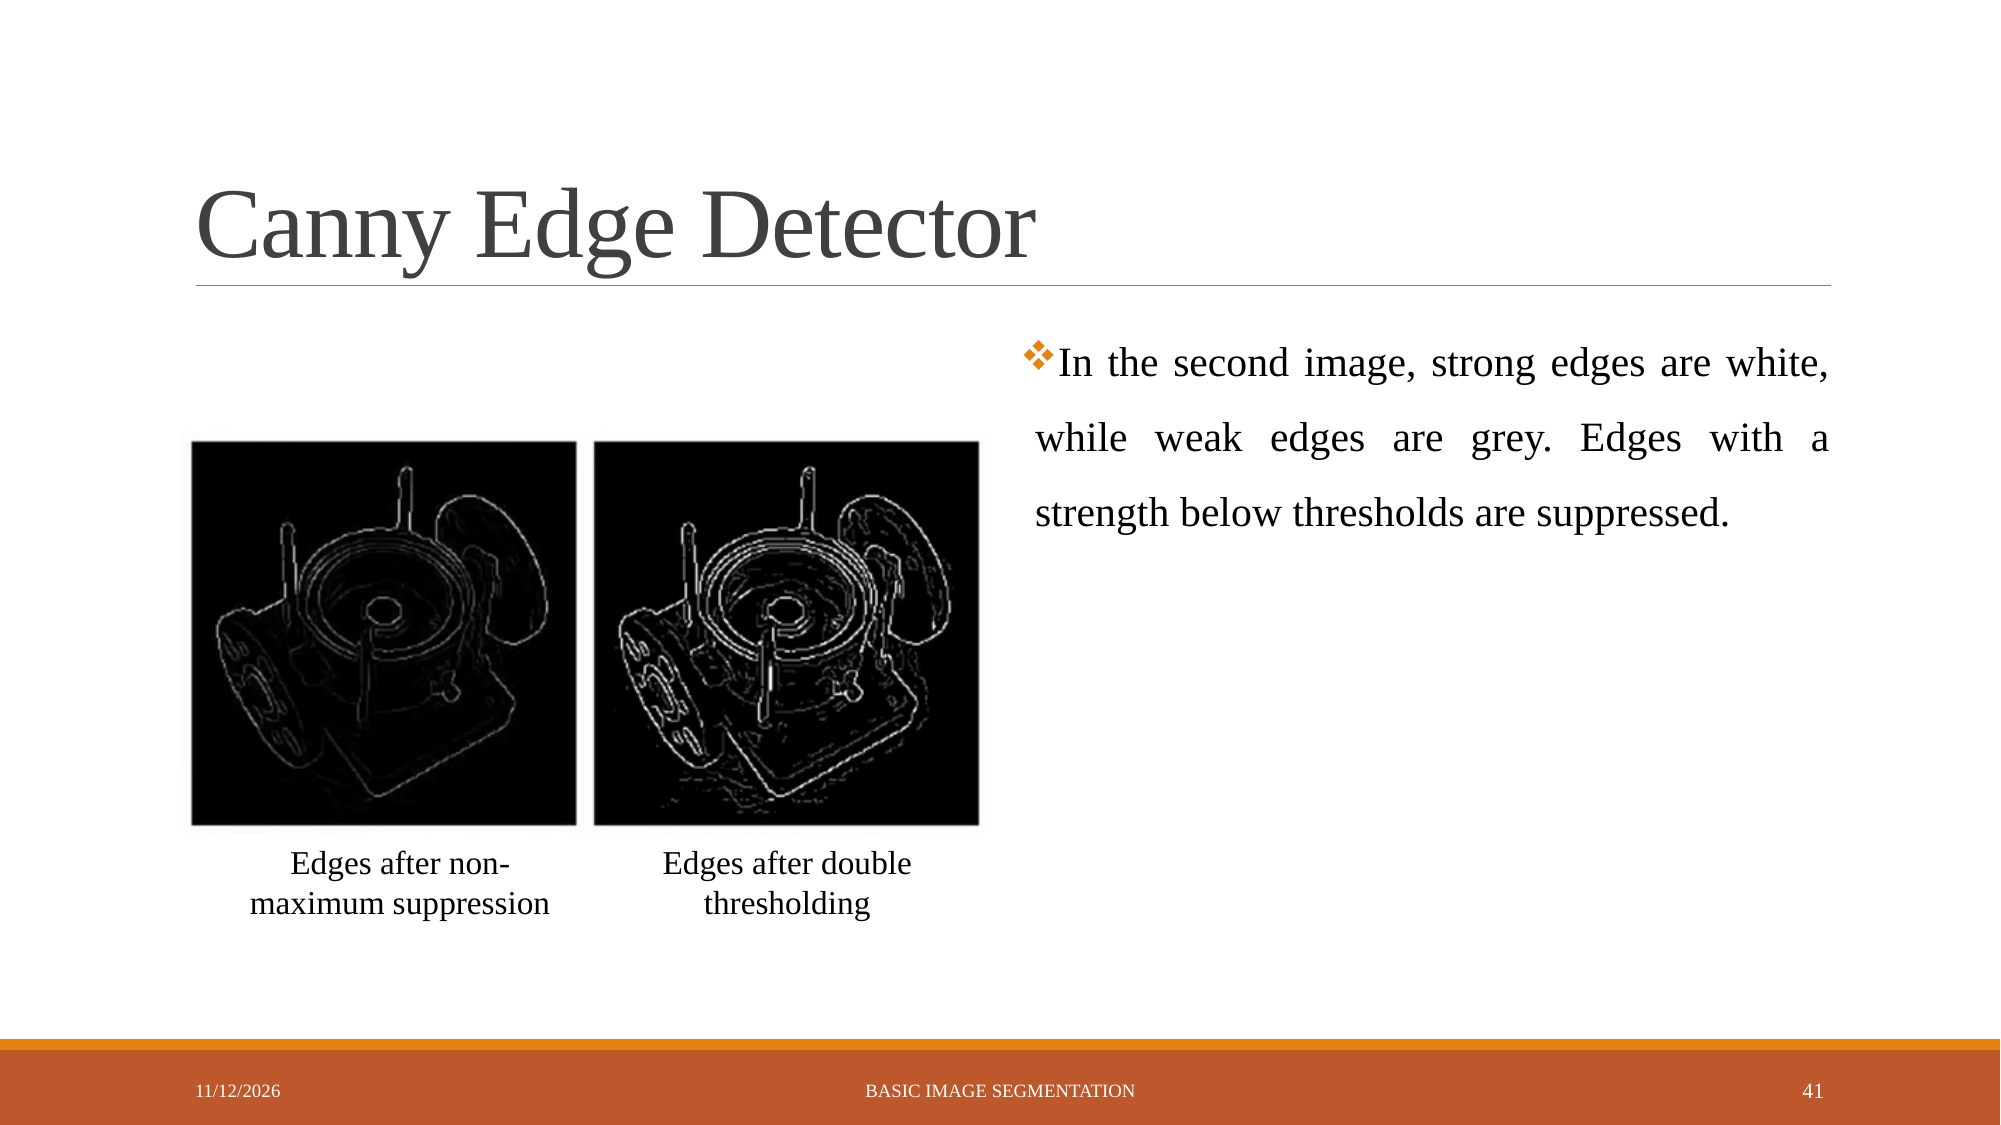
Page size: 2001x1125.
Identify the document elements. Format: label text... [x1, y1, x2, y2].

list In the second image, strong edges are white, while weak edges are grey. Edges with a strength below thresholds are suppressed. [1020, 302, 1830, 963]
slide_number 41 [1624, 1059, 1840, 1120]
footer Basic Image Segmentation [604, 1059, 1396, 1120]
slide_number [180, 1059, 586, 1120]
text_box Edges after non-maximum suppression [215, 843, 585, 929]
title Canny Edge Detector [180, 47, 1830, 285]
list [179, 431, 991, 835]
text_box Edges after double thresholding [602, 843, 973, 929]
